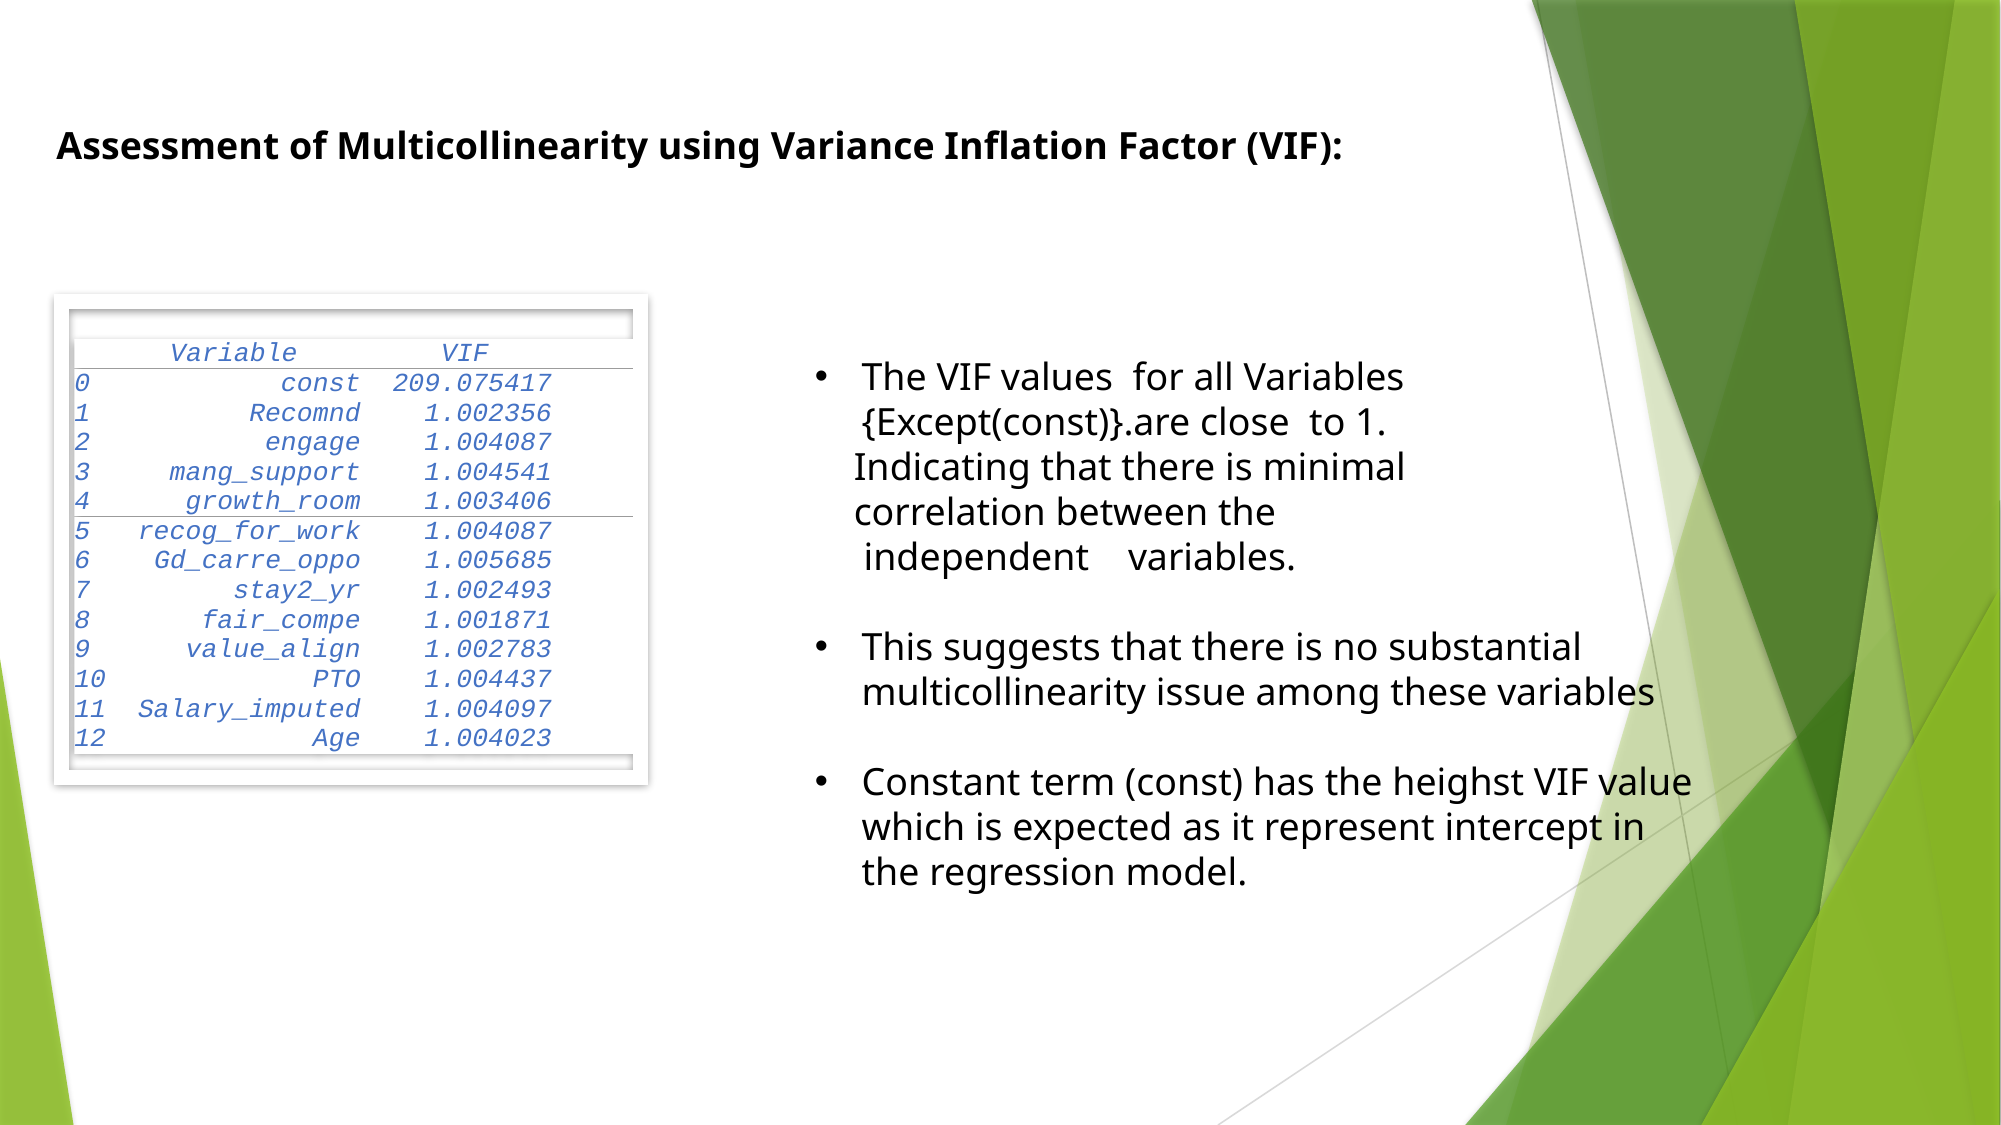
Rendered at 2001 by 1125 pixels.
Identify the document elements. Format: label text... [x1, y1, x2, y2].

text_box Assessment of Multicollinearity using Variance Inflation Factor (VIF): [41, 114, 1488, 220]
text_box The VIF values for all Variables {Except(const)}.are close to 1. Indicating that there is minimal correlation between the independent variables. This suggests that there is no substantial multicollinearity issue among these variables Constant term (const) has the heighst VIF value which is expected as it represent intercept in the regression model. [800, 345, 1725, 901]
picture [68, 308, 634, 771]
